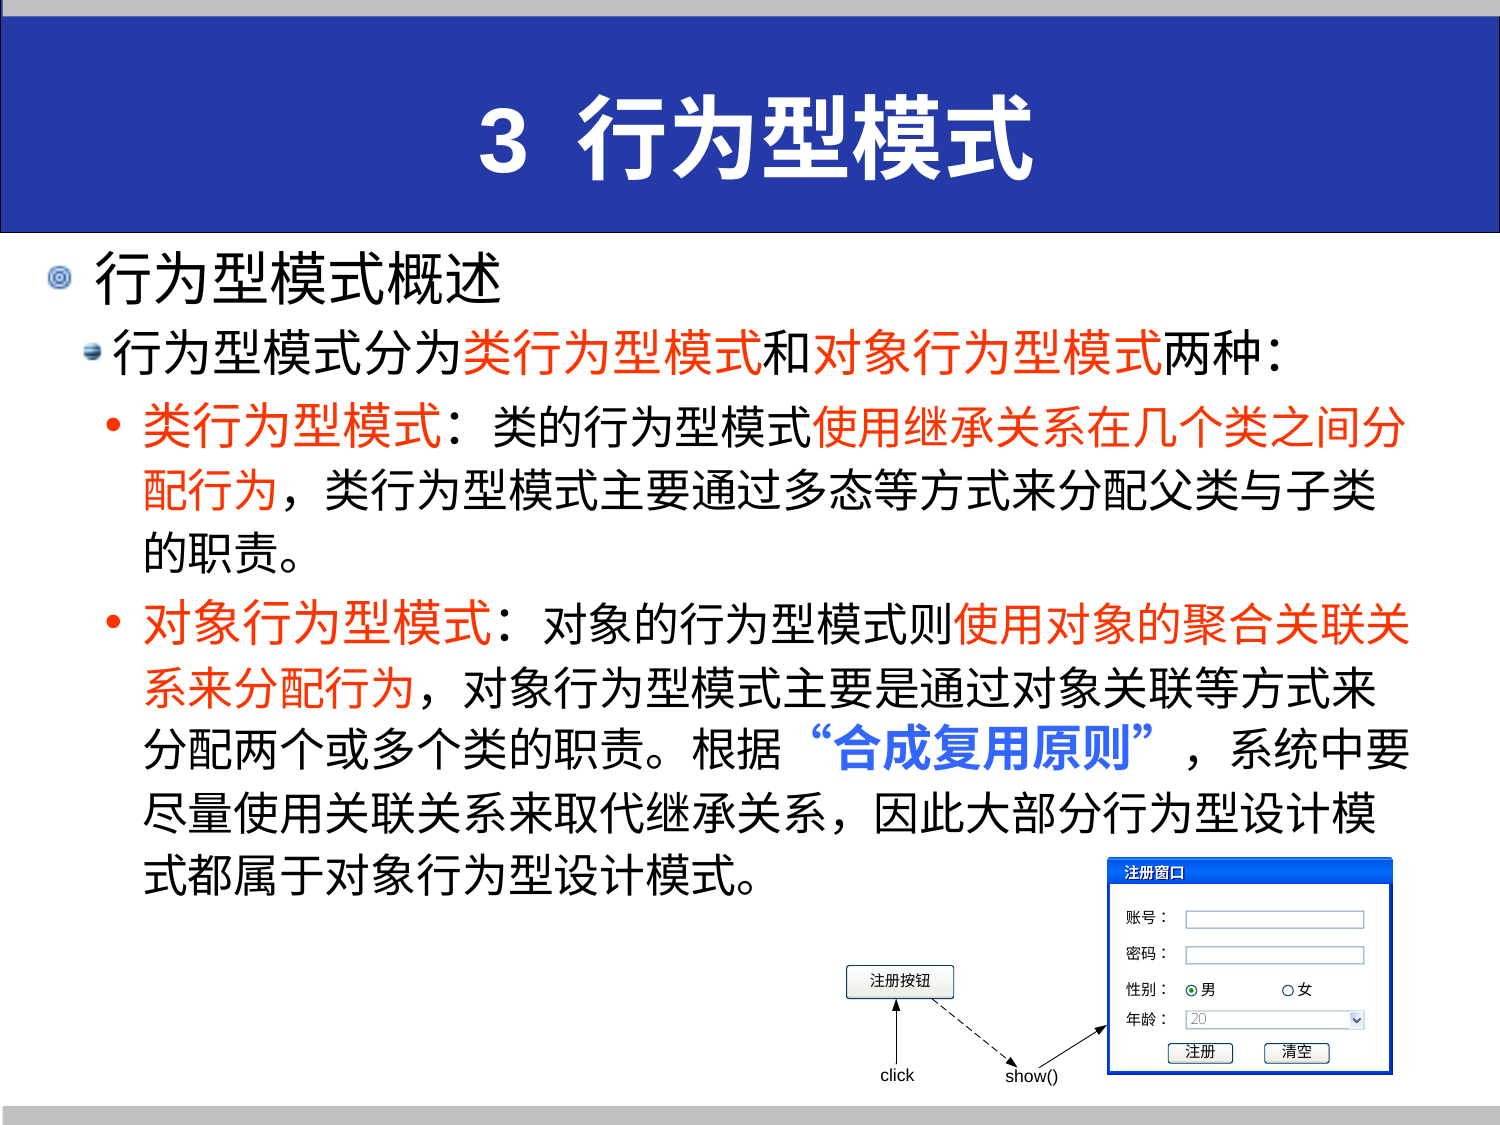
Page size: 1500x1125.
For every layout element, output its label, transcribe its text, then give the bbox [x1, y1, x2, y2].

title 3 行为型模式 [81, 70, 1433, 202]
picture [75, 334, 111, 370]
list 行为型模式概述 行为型模式分为类行为型模式和对象行为型模式两种： 类行为型模式：类的行为型模式使用继承关系在几个类之间分配行为，类行为型模式主要通过多态等方式来分配父类与子类的职责。 对象行为型模式：对象的行为型模式则使用对象的聚合关联关系来分配行为，对象行为型模式主要是通过对象关联等方式来分配两个或多个类的职责。根据“合成复用原则”，系统中要尽量使用关联关系来取代继承关系，因此大部分行为型设计模式都属于对象行为型设计模式。 [23, 418, 1430, 985]
picture [38, 256, 80, 298]
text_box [843, 855, 1396, 1092]
slide_number [1149, 1046, 1500, 1125]
list 行为型模式概述 行为型模式分为类行为型模式和对象行为型模式两种： 类行为型模式：类的行为型模式使用继承关系在几个类之间分配行为，类行为型模式主要通过多态等方式来分配父类与子类的职责。 对象行为型模式：对象的行为型模式则使用对象的聚合关联关系来分配行为，对象行为型模式主要是通过对象关联等方式来分配两个或多个类的职责。根据“合成复用原则”，系统中要尽量使用关联关系来取代继承关系，因此大部分行为型设计模式都属于对象行为型设计模式。 [23, 234, 1430, 417]
